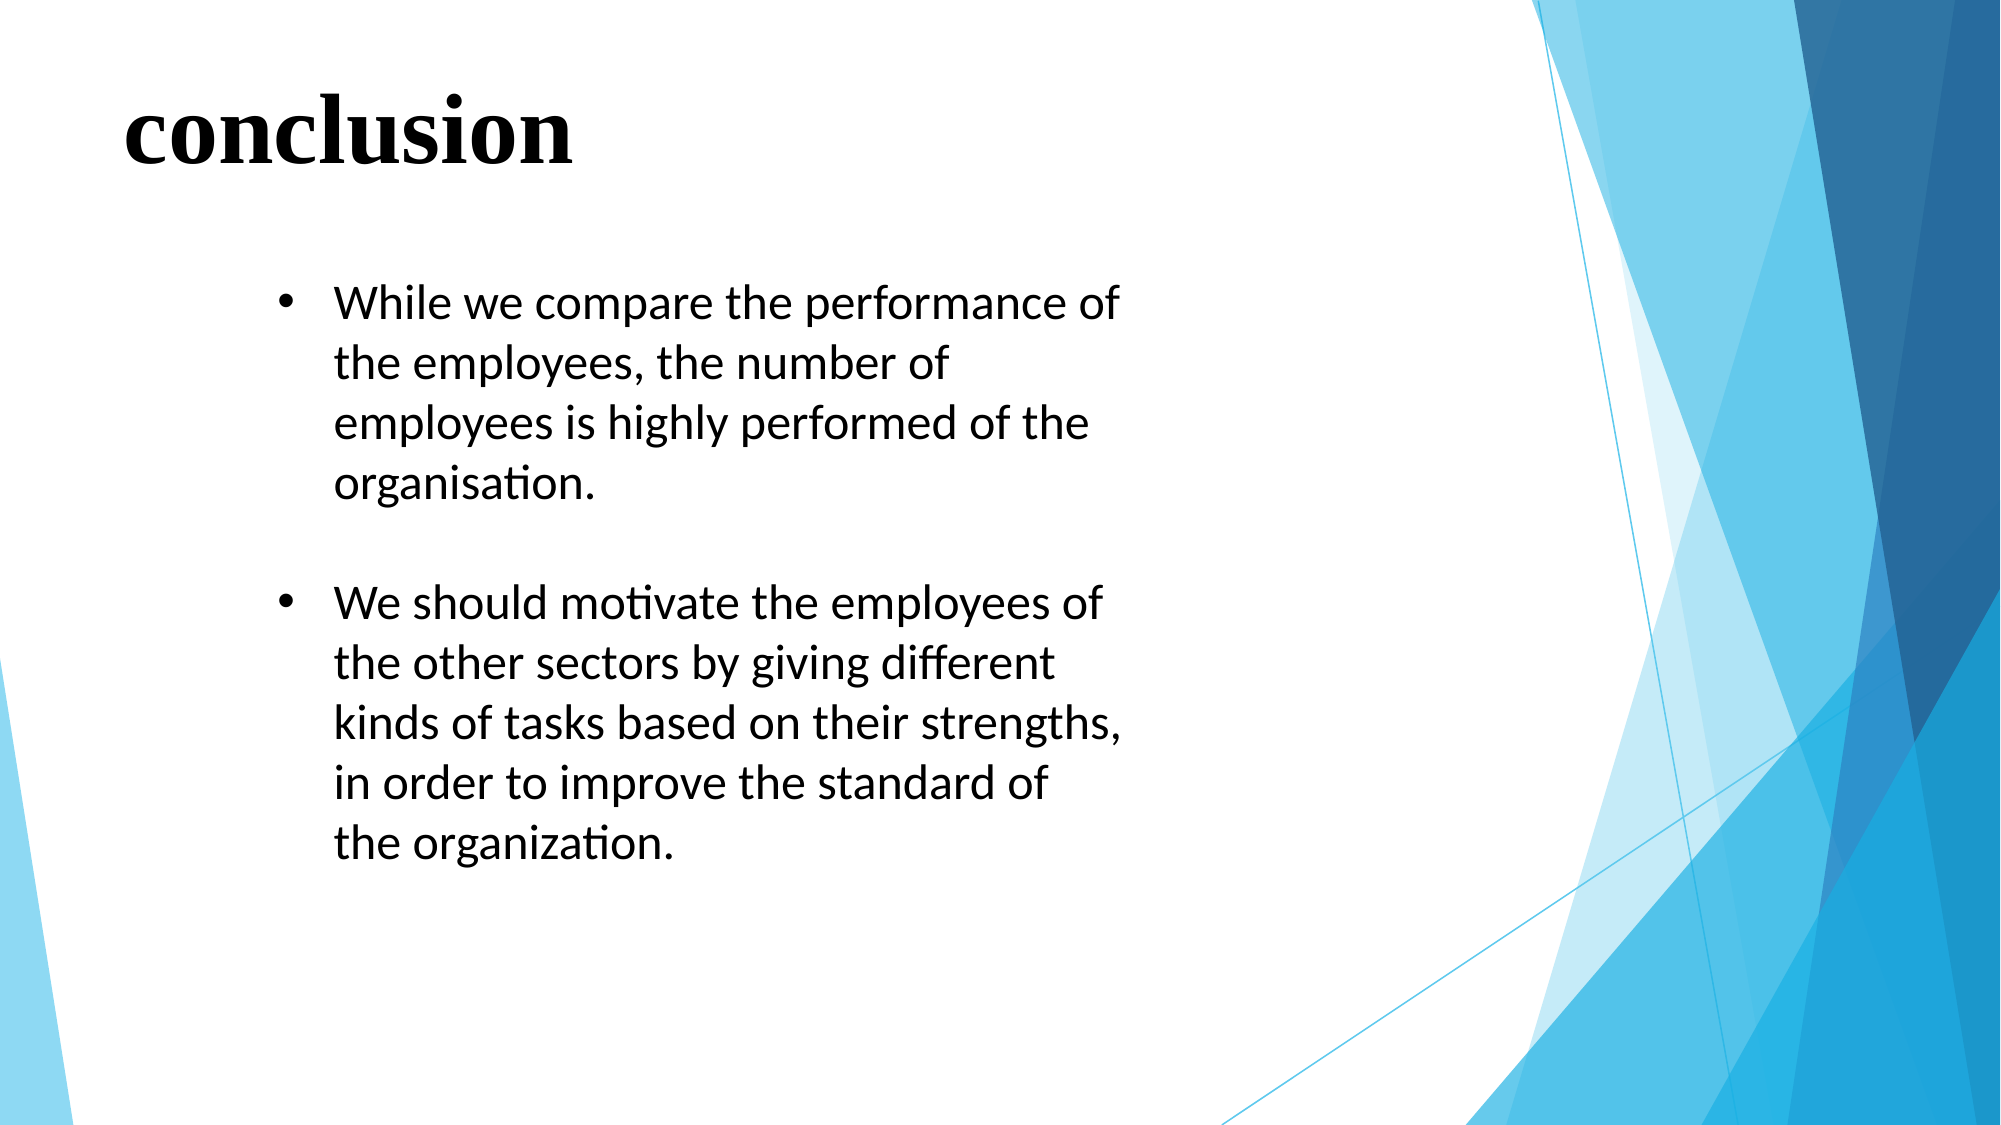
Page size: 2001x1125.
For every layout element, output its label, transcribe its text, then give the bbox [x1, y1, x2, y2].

text_box While we compare the performance of the employees, the number of employees is highly performed of the organisation. We should motivate the employees of the other sectors by giving different kinds of tasks based on their strengths, in order to improve the standard of the organization. [262, 262, 1138, 938]
title conclusion [123, 63, 1877, 188]
